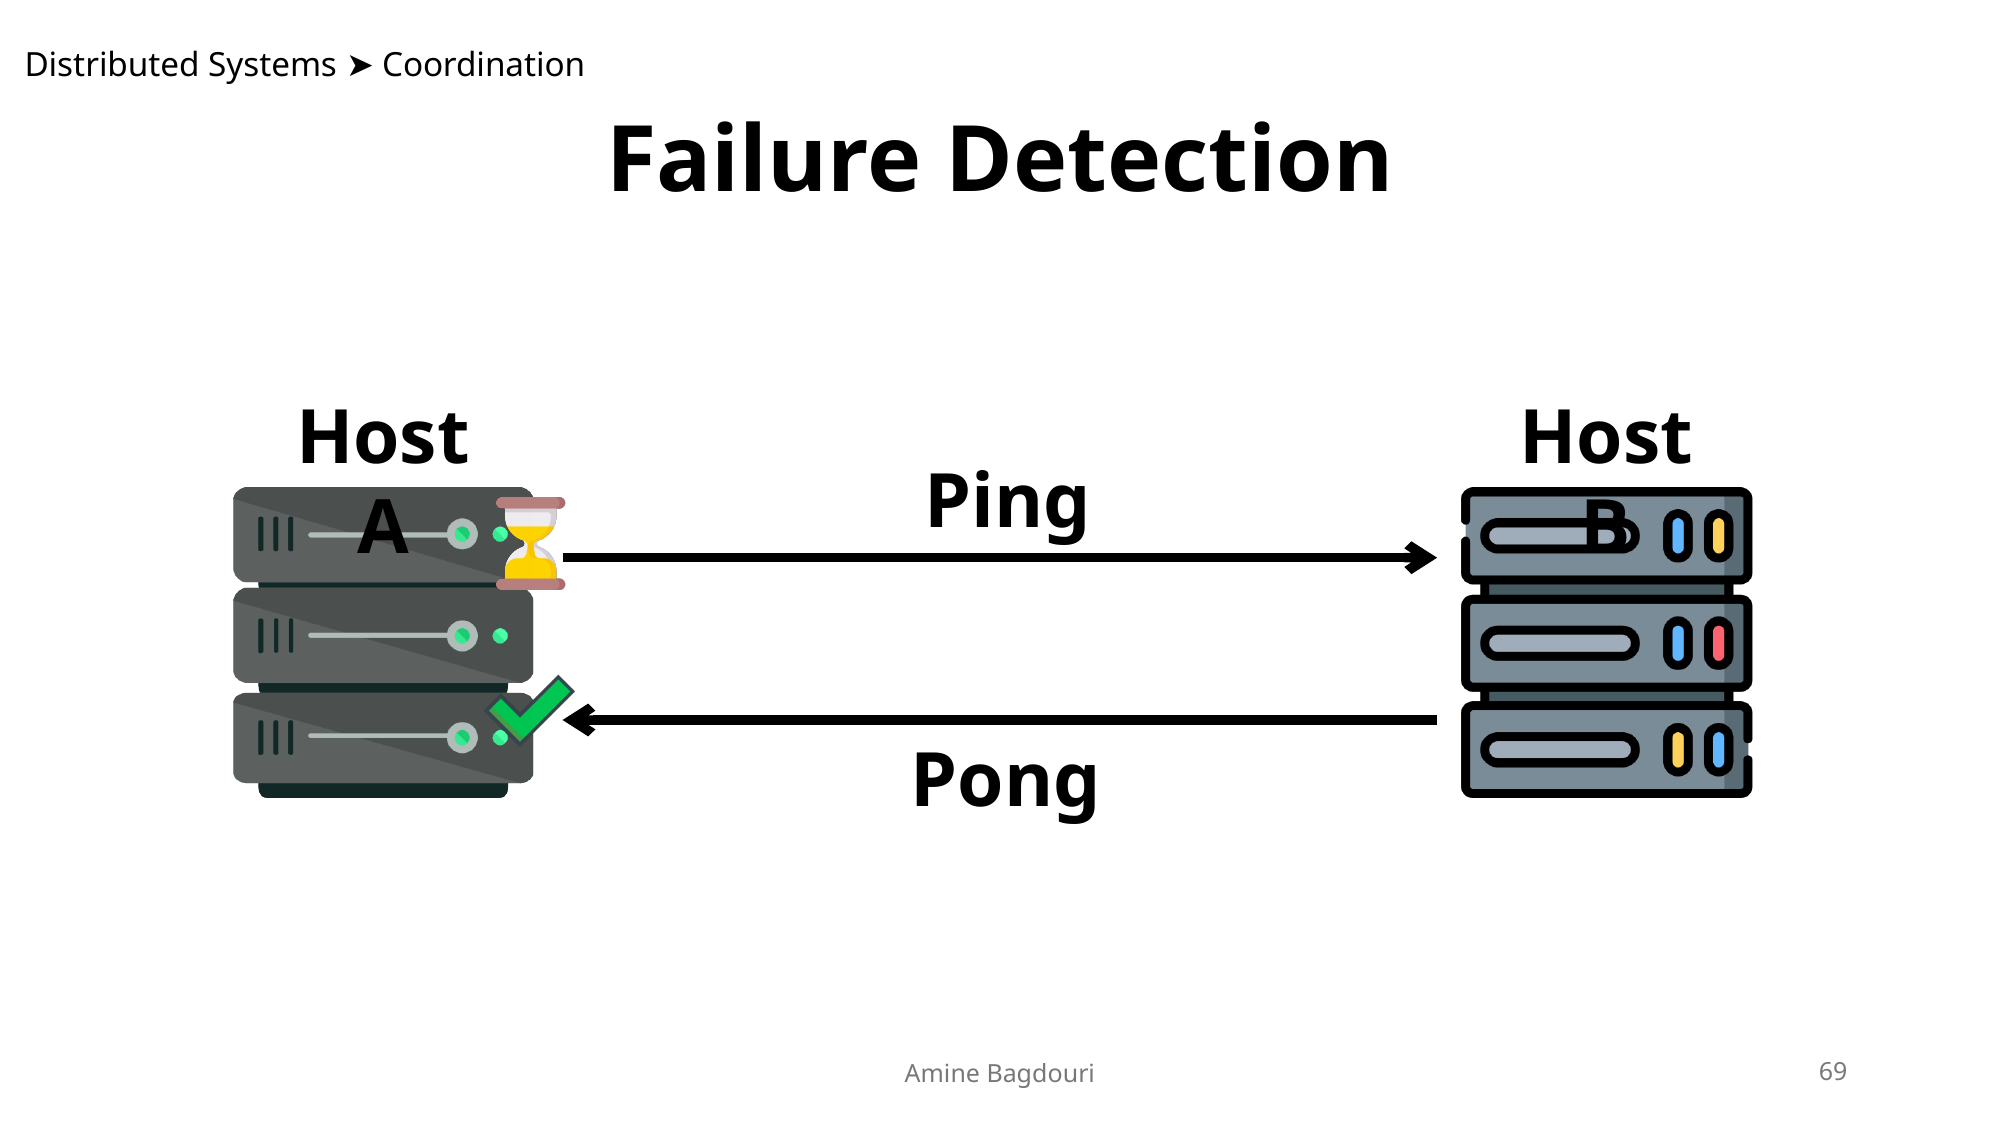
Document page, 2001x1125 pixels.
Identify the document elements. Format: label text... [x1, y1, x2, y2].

text_box Distributed Systems ➤ Coordination [9, 35, 601, 91]
footer Amine Bagdouri [662, 1042, 1338, 1103]
text_box Ping [811, 444, 1205, 550]
text_box Pong [757, 723, 1255, 829]
picture [227, 486, 577, 798]
text_box Failure Detection [0, 92, 2000, 218]
text_box Host B [1478, 381, 1735, 487]
slide_number 69 [1412, 1042, 1863, 1103]
picture [1450, 487, 1762, 798]
text_box Host A [254, 381, 512, 486]
